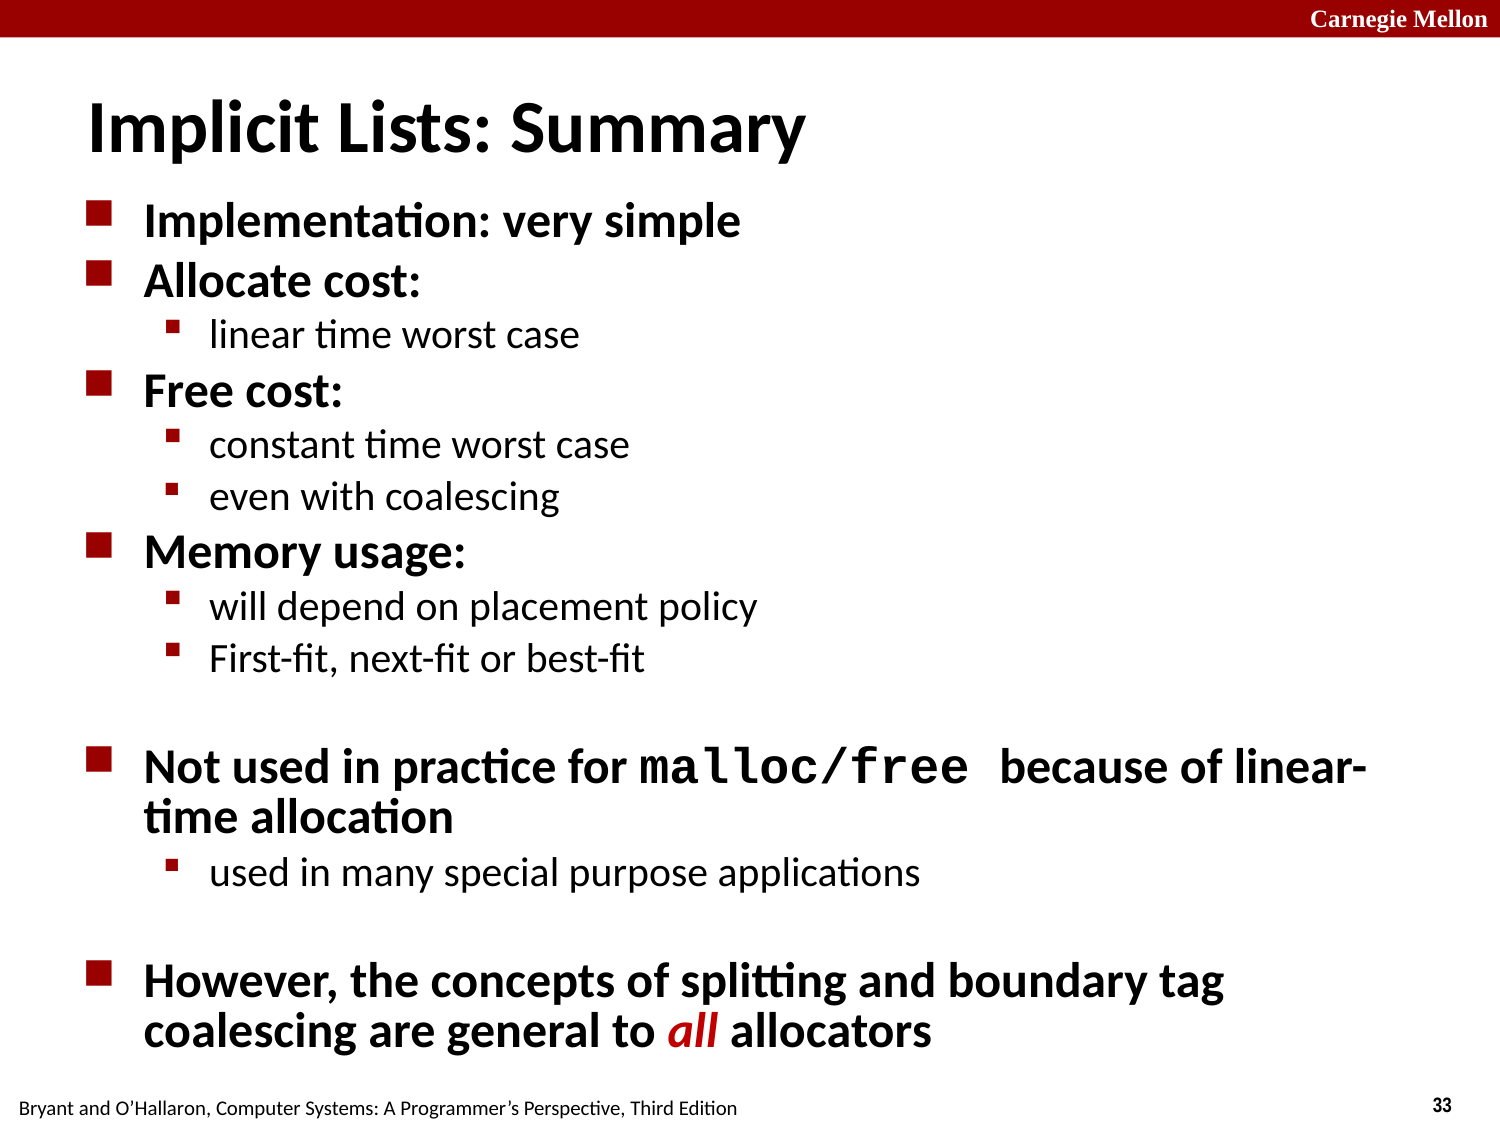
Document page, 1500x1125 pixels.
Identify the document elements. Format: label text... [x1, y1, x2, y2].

list Implementation: very simple Allocate cost: linear time worst case Free cost: constant time worst case even with coalescing Memory usage: will depend on placement policy First-fit, next-fit or best-fit Not used in practice for malloc/free because of linear-time allocation used in many special purpose applications However, the concepts of splitting and boundary tag coalescing are general to all allocators [71, 190, 1436, 1076]
title Implicit Lists: Summary [72, 74, 1181, 170]
